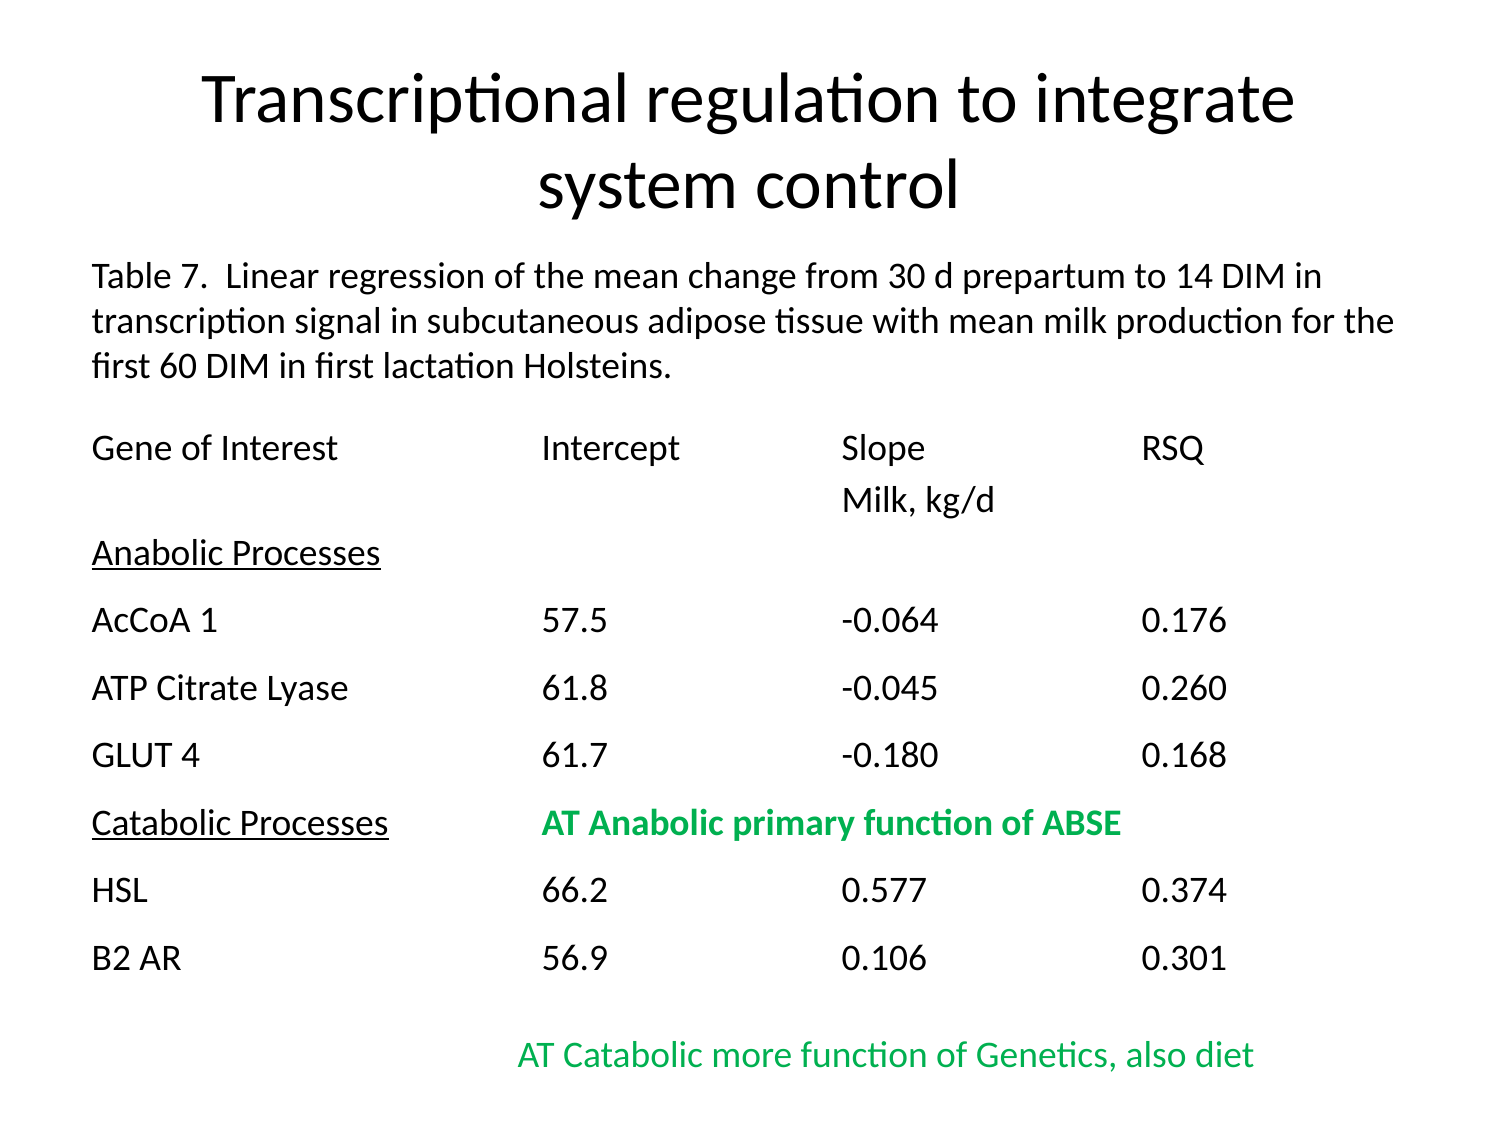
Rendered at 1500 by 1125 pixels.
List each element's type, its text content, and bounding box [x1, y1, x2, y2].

list Table 7. Linear regression of the mean change from 30 d prepartum to 14 DIM in transcription signal in subcutaneous adipose tissue with mean milk production for the first 60 DIM in first lactation Holsteins. Gene of Interest Intercept Slope RSQ Milk, kg/d Anabolic Processes AcCoA 1 57.5 -0.064 0.176 ATP Citrate Lyase 61.8 -0.045 0.260 GLUT 4 61.7 -0.180 0.168 Catabolic Processes AT Anabolic primary function of ABSE HSL 66.2 0.577 0.374 B2 AR 56.9 0.106 0.301 [76, 243, 1447, 1059]
title Transcriptional regulation to integrate system control [112, 42, 1388, 231]
text_box AT Catabolic more function of Genetics, also diet [502, 1023, 1271, 1083]
